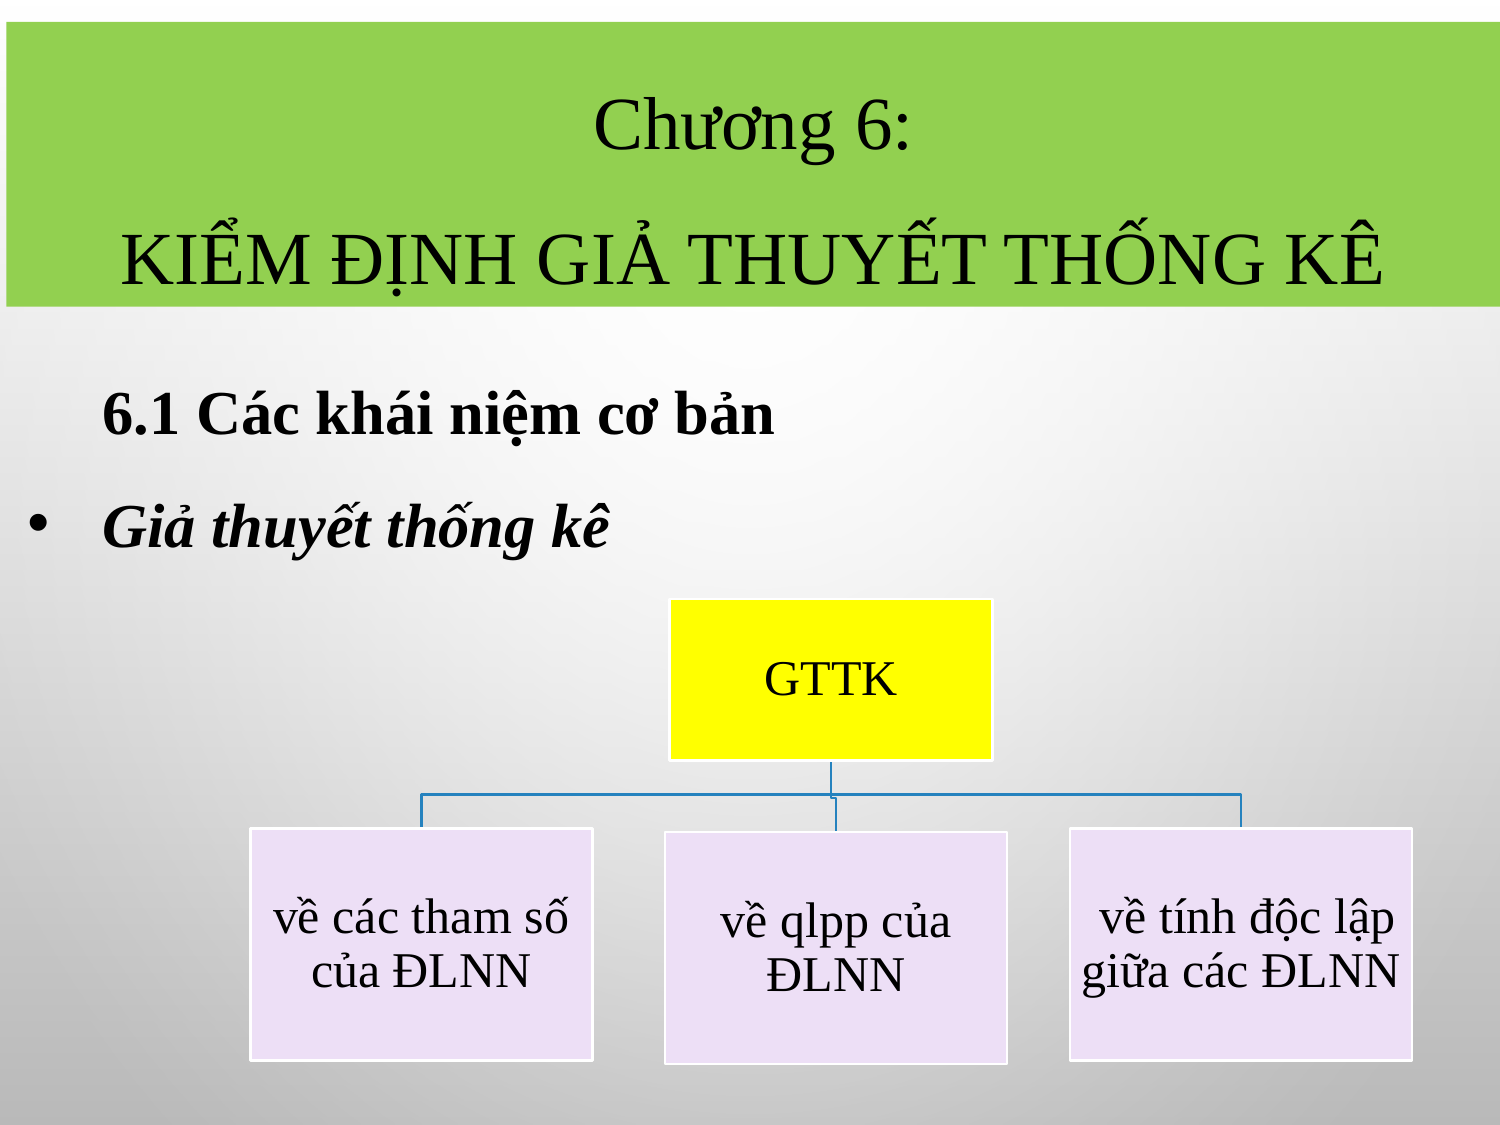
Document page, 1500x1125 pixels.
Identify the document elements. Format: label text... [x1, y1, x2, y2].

text_box Chương 6: Kiểm định giả thuyết thống kê [6, 21, 1500, 307]
picture [0, 0, 1500, 1125]
text_box 6.1 Các khái niệm cơ bản Giả thuyết thống kê [12, 327, 1438, 567]
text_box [249, 534, 1413, 1125]
